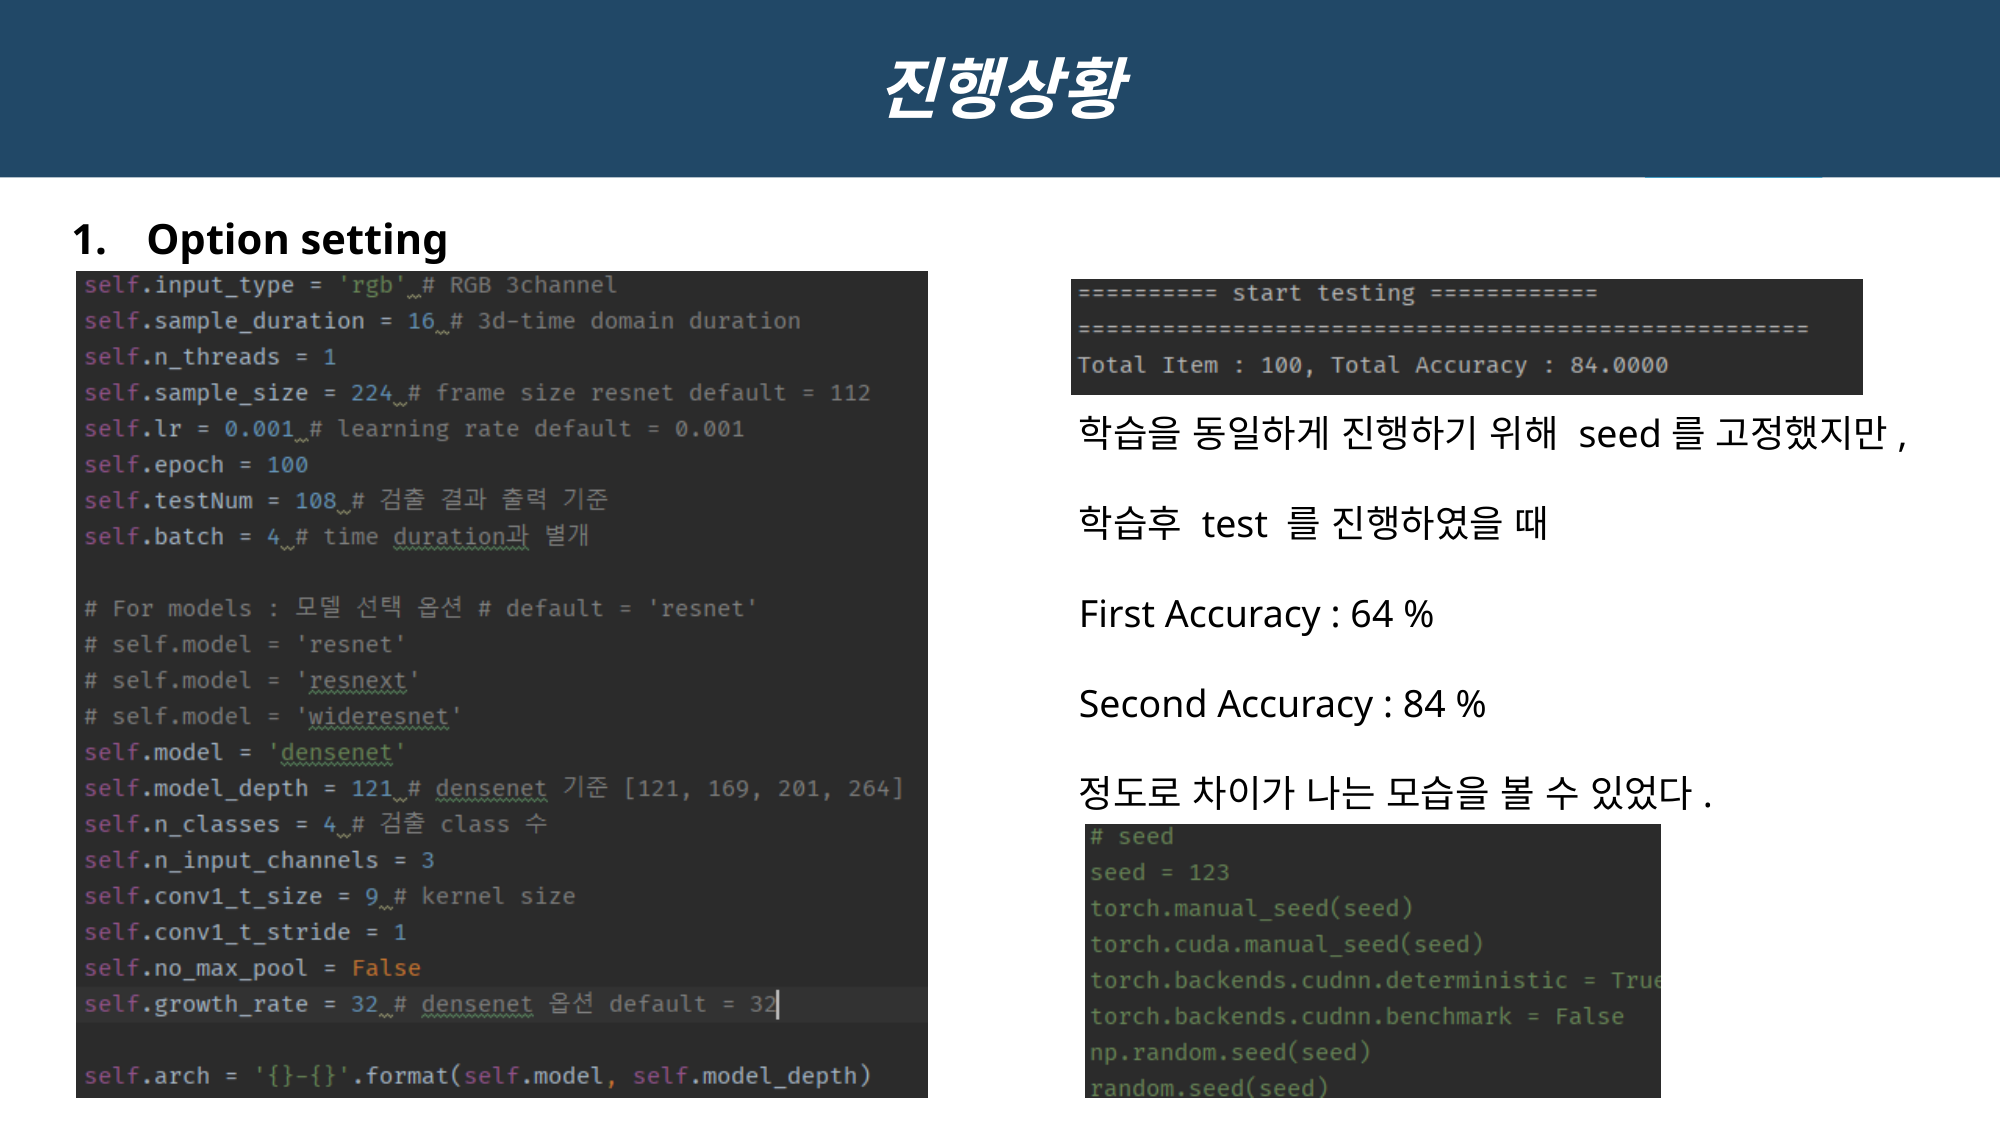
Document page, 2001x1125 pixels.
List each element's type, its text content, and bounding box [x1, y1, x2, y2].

picture [75, 271, 928, 1098]
text_box 진행상황 [0, 0, 1644, 178]
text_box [1644, 0, 2000, 178]
picture [1071, 279, 1863, 395]
text_box 학습을 동일하게 진행하기 위해 seed를 고정했지만, 학습후 test 를 진행하였을 때 First Accuracy : 64 % Second Accuracy : 84 % 정도로 차이가 나는 모습을 볼 수 있었다. [1064, 402, 1969, 823]
picture [1085, 824, 1661, 1098]
text_box Option setting [56, 205, 1834, 271]
text_box [0, 105, 1429, 895]
